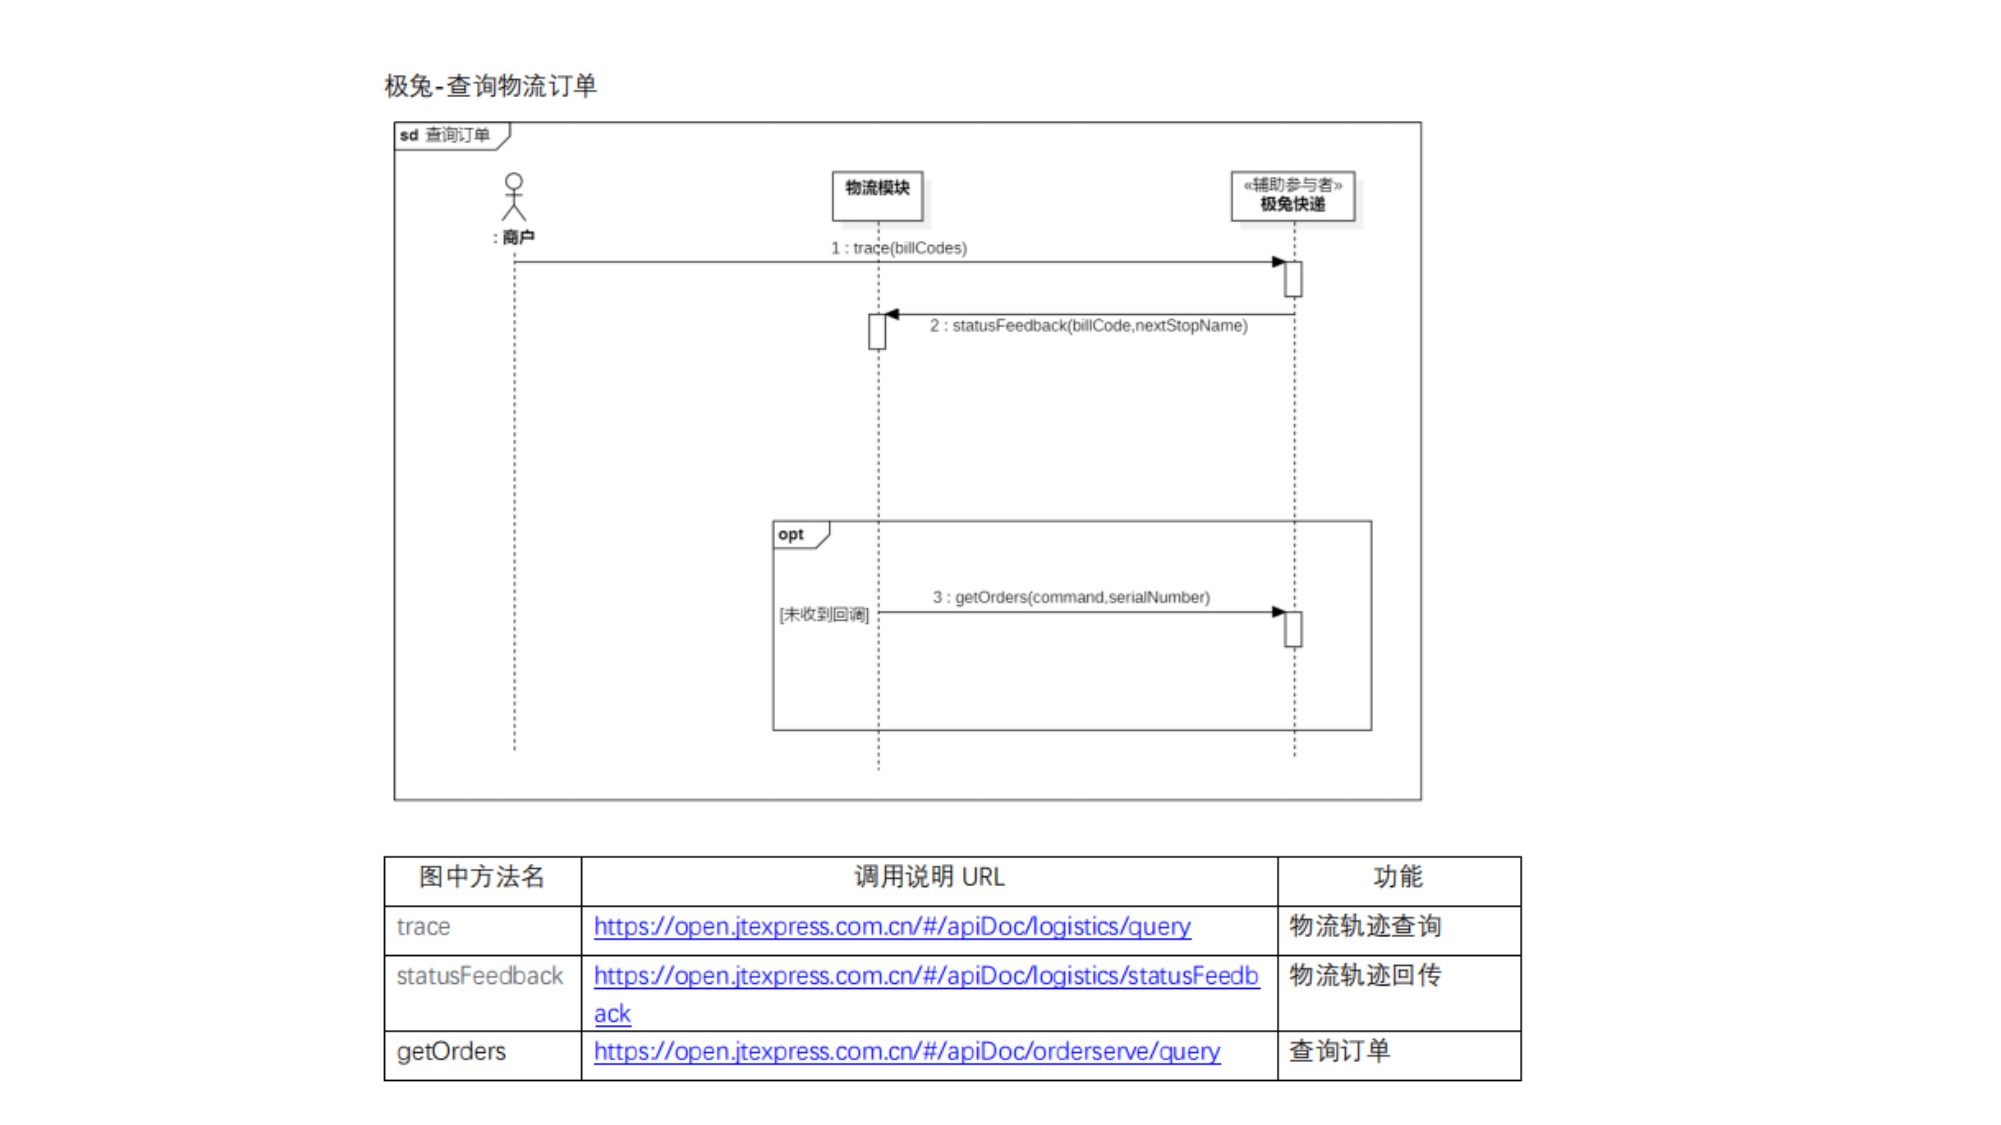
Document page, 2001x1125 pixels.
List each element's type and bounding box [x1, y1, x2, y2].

picture [343, 51, 1565, 1103]
